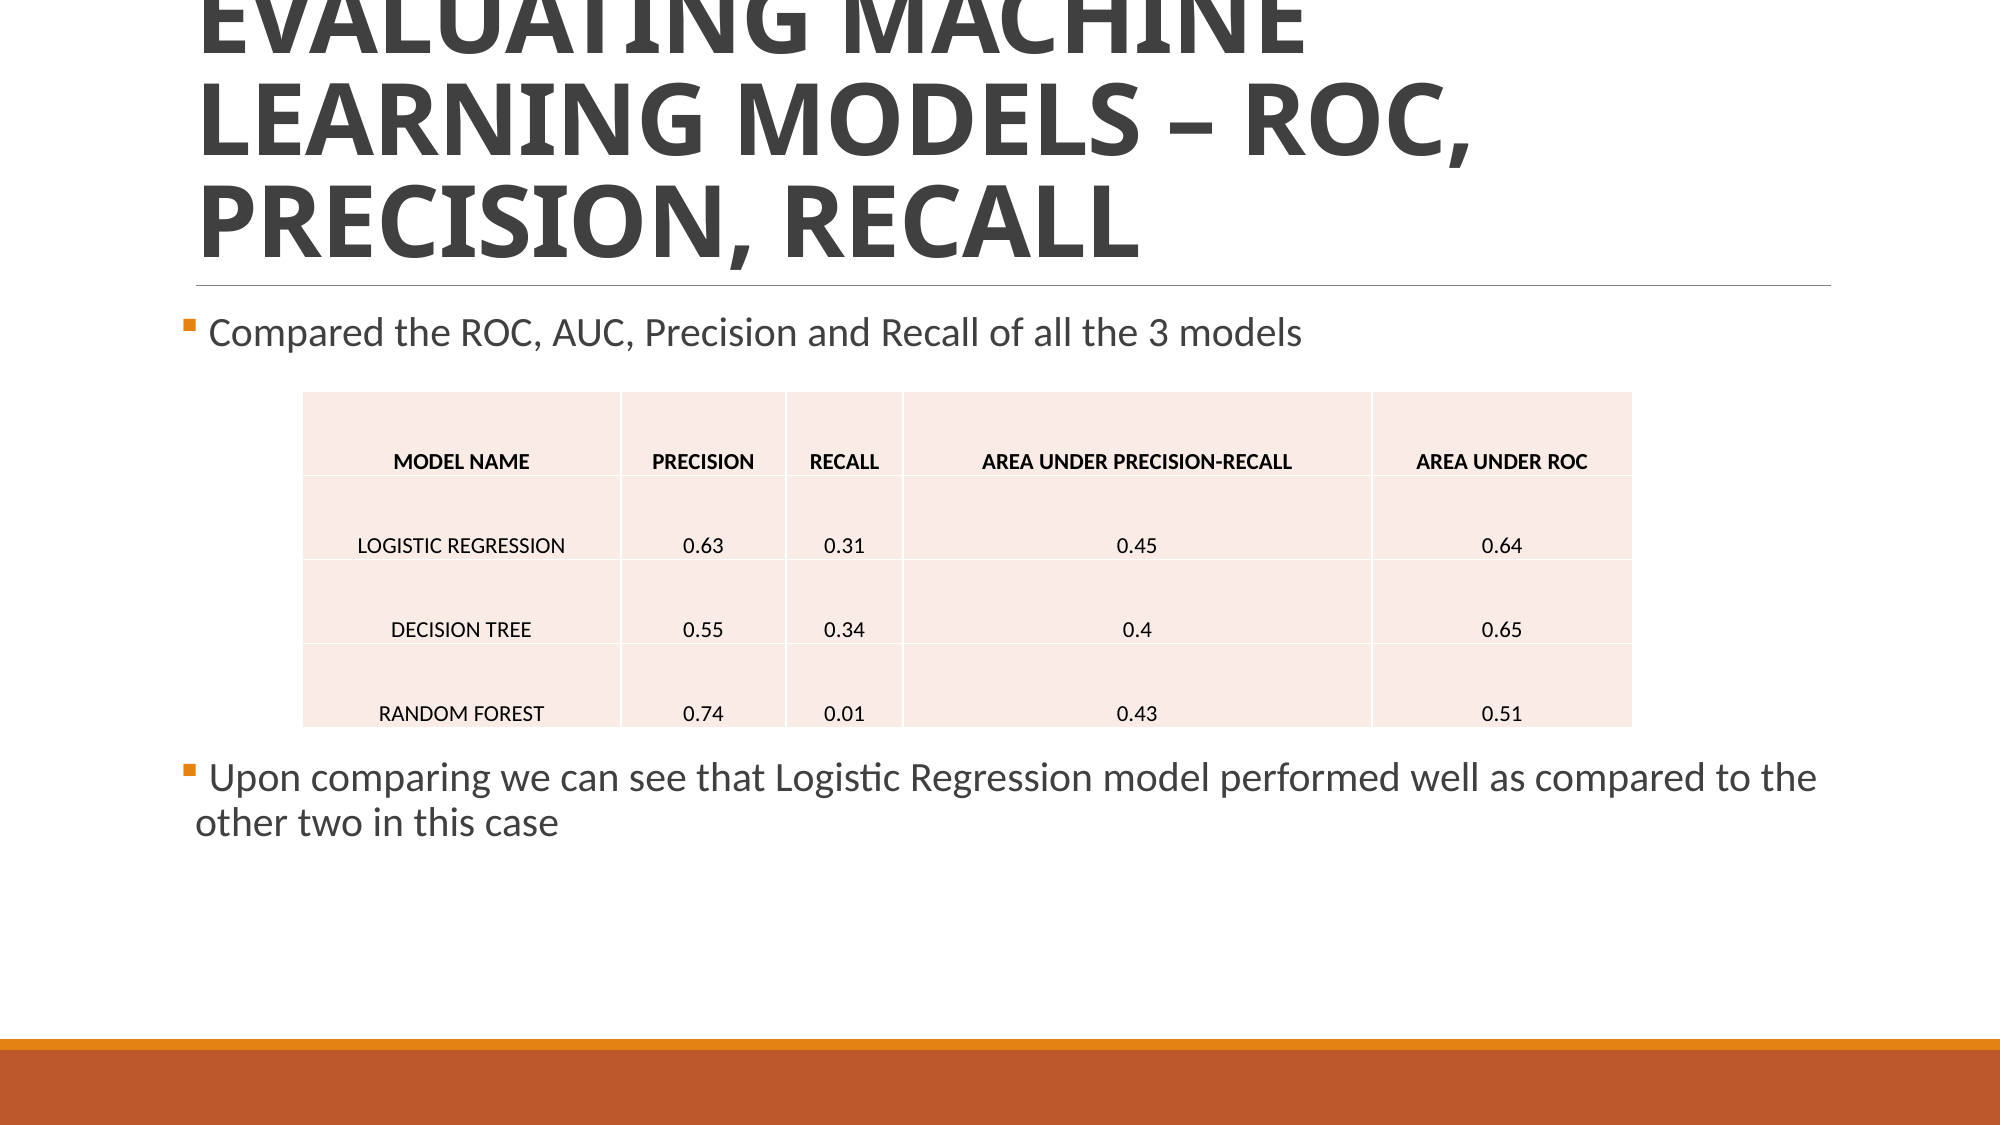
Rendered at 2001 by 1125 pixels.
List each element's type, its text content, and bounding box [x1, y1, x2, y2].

list Compared the ROC, AUC, Precision and Recall of all the 3 models Upon comparing we can see that Logistic Regression model performed well as compared to the other two in this case [180, 302, 1830, 963]
table_cell DECISION TREE [303, 560, 620, 643]
table_cell 0.65 [1373, 560, 1632, 643]
table_header RECALL [787, 392, 902, 475]
table_cell LOGISTIC REGRESSION [303, 476, 620, 559]
title EVALUATING MACHINE LEARNING MODELS – ROC, PRECISION, RECALL [180, 47, 1830, 285]
table_cell 0.31 [787, 476, 902, 559]
table_header AREA UNDER ROC [1373, 392, 1632, 475]
table_cell 0.55 [622, 560, 785, 643]
table_header MODEL NAME [303, 392, 620, 475]
table_cell 0.63 [622, 476, 785, 559]
table_cell 0.34 [787, 560, 902, 643]
table_cell RANDOM FOREST [303, 644, 620, 727]
table_header PRECISION [622, 392, 785, 475]
table_cell 0.74 [622, 644, 785, 727]
table_header AREA UNDER PRECISION-RECALL [904, 392, 1371, 475]
table_cell 0.43 [904, 644, 1371, 727]
table_cell 0.51 [1373, 644, 1632, 727]
table_cell 0.4 [904, 560, 1371, 643]
table_cell 0.01 [787, 644, 902, 727]
table_cell 0.64 [1373, 476, 1632, 559]
table_cell 0.45 [904, 476, 1371, 559]
